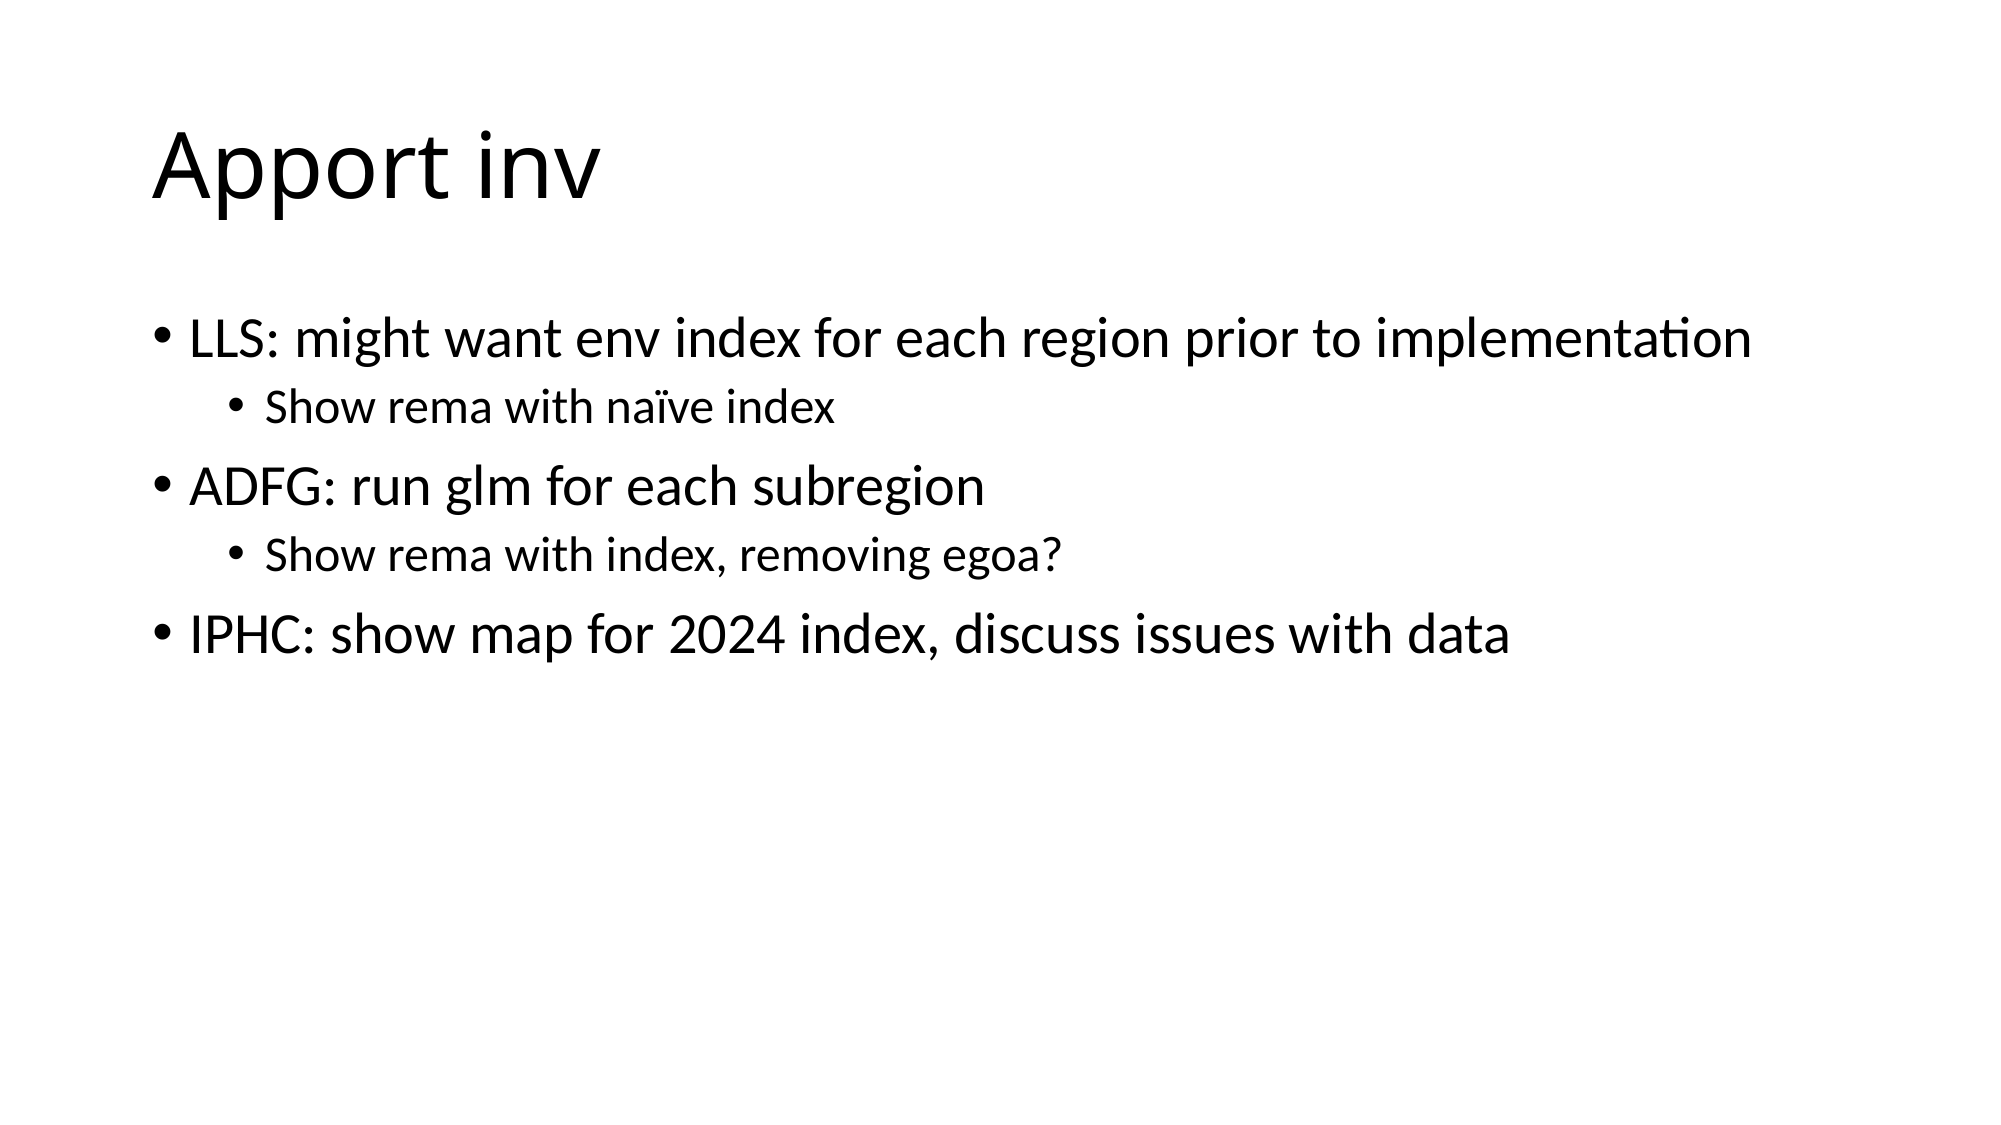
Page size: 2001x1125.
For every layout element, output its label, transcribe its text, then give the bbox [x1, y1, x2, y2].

title Apport inv [137, 59, 1863, 278]
list LLS: might want env index for each region prior to implementation Show rema with naïve index ADFG: run glm for each subregion Show rema with index, removing egoa? IPHC: show map for 2024 index, discuss issues with data [137, 299, 1863, 1014]
